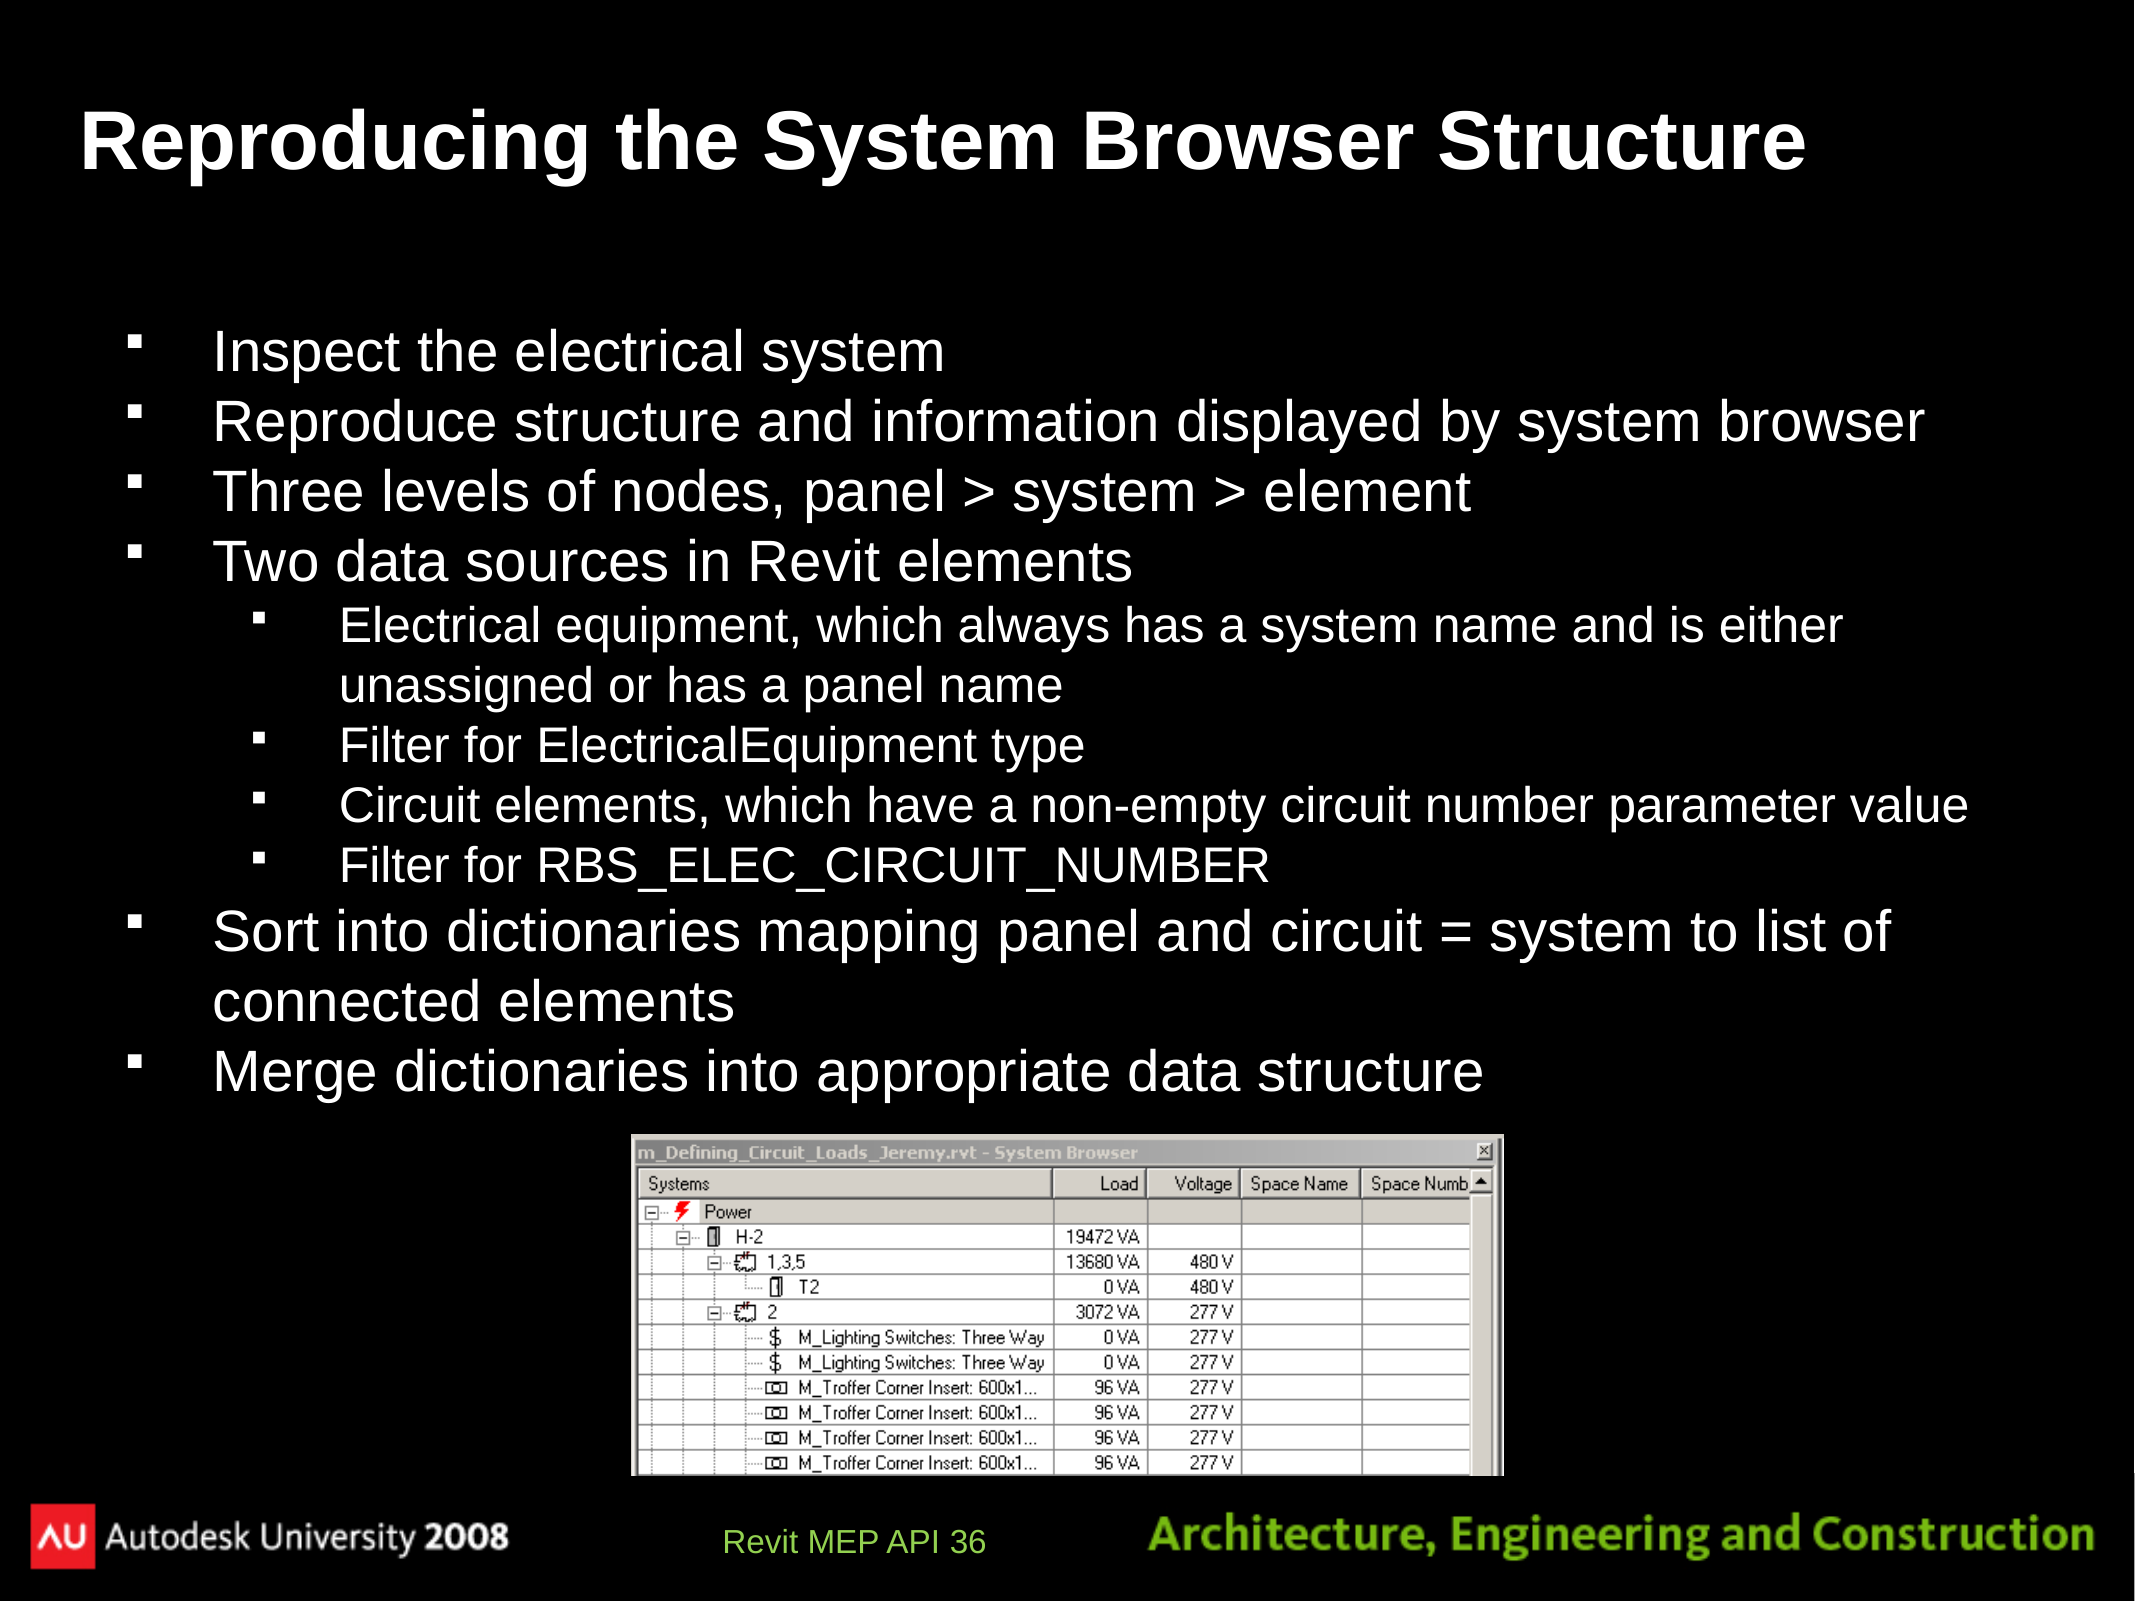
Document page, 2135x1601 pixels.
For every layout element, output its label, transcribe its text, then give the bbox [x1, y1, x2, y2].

title Reproducing the System Browser Structure [79, 59, 2010, 214]
list Inspect the electrical system Reproduce structure and information displayed by system browser Three levels of nodes, panel > system > element Two data sources in Revit elements Electrical equipment, which always has a system name and is either unassigned or has a panel name Filter for ElectricalEquipment type Circuit elements, which have a non-empty circuit number parameter value Filter for RBS_ELEC_CIRCUIT_NUMBER Sort into dictionaries mapping panel and circuit = system to list of connected elements Merge dictionaries into appropriate data structure [96, 312, 2028, 1301]
picture [0, 1134, 2135, 1601]
